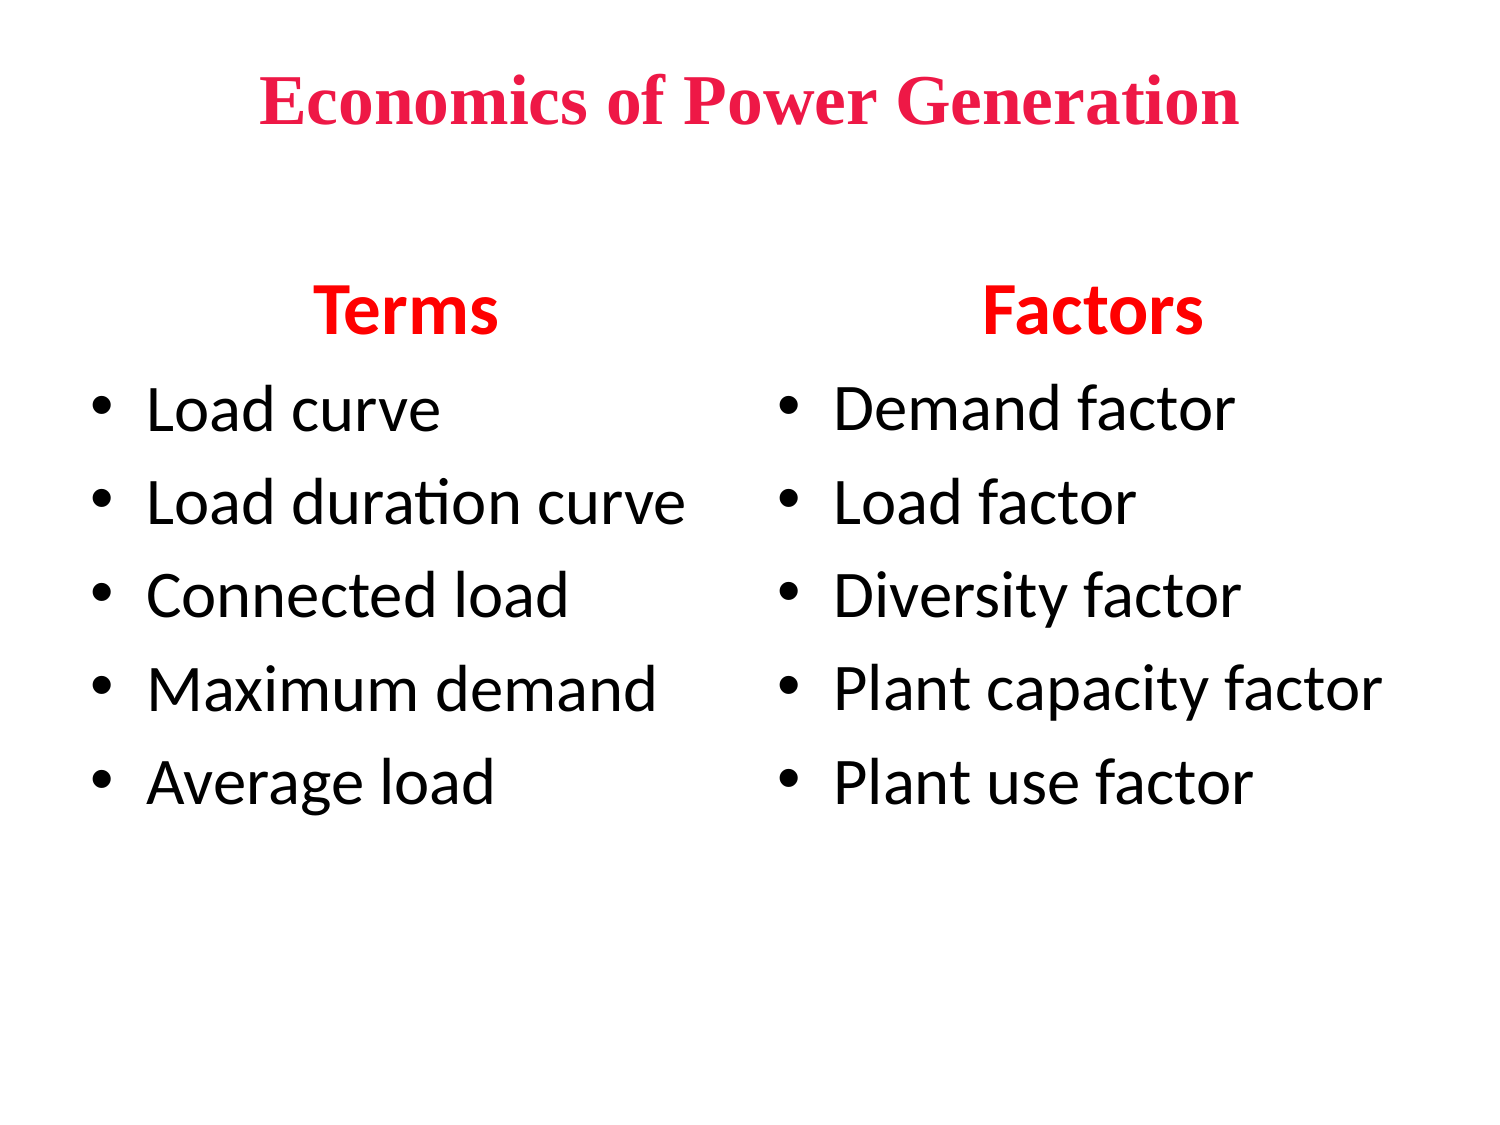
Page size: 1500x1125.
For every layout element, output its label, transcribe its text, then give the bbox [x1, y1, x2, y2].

title Economics of Power Generation [75, 45, 1425, 233]
list Factors [761, 251, 1425, 356]
list Terms [75, 251, 738, 356]
list Load curve Load duration curve Connected load Maximum demand Average load [75, 356, 738, 1005]
list Demand factor Load factor Diversity factor Plant capacity factor Plant use factor [761, 356, 1425, 1005]
